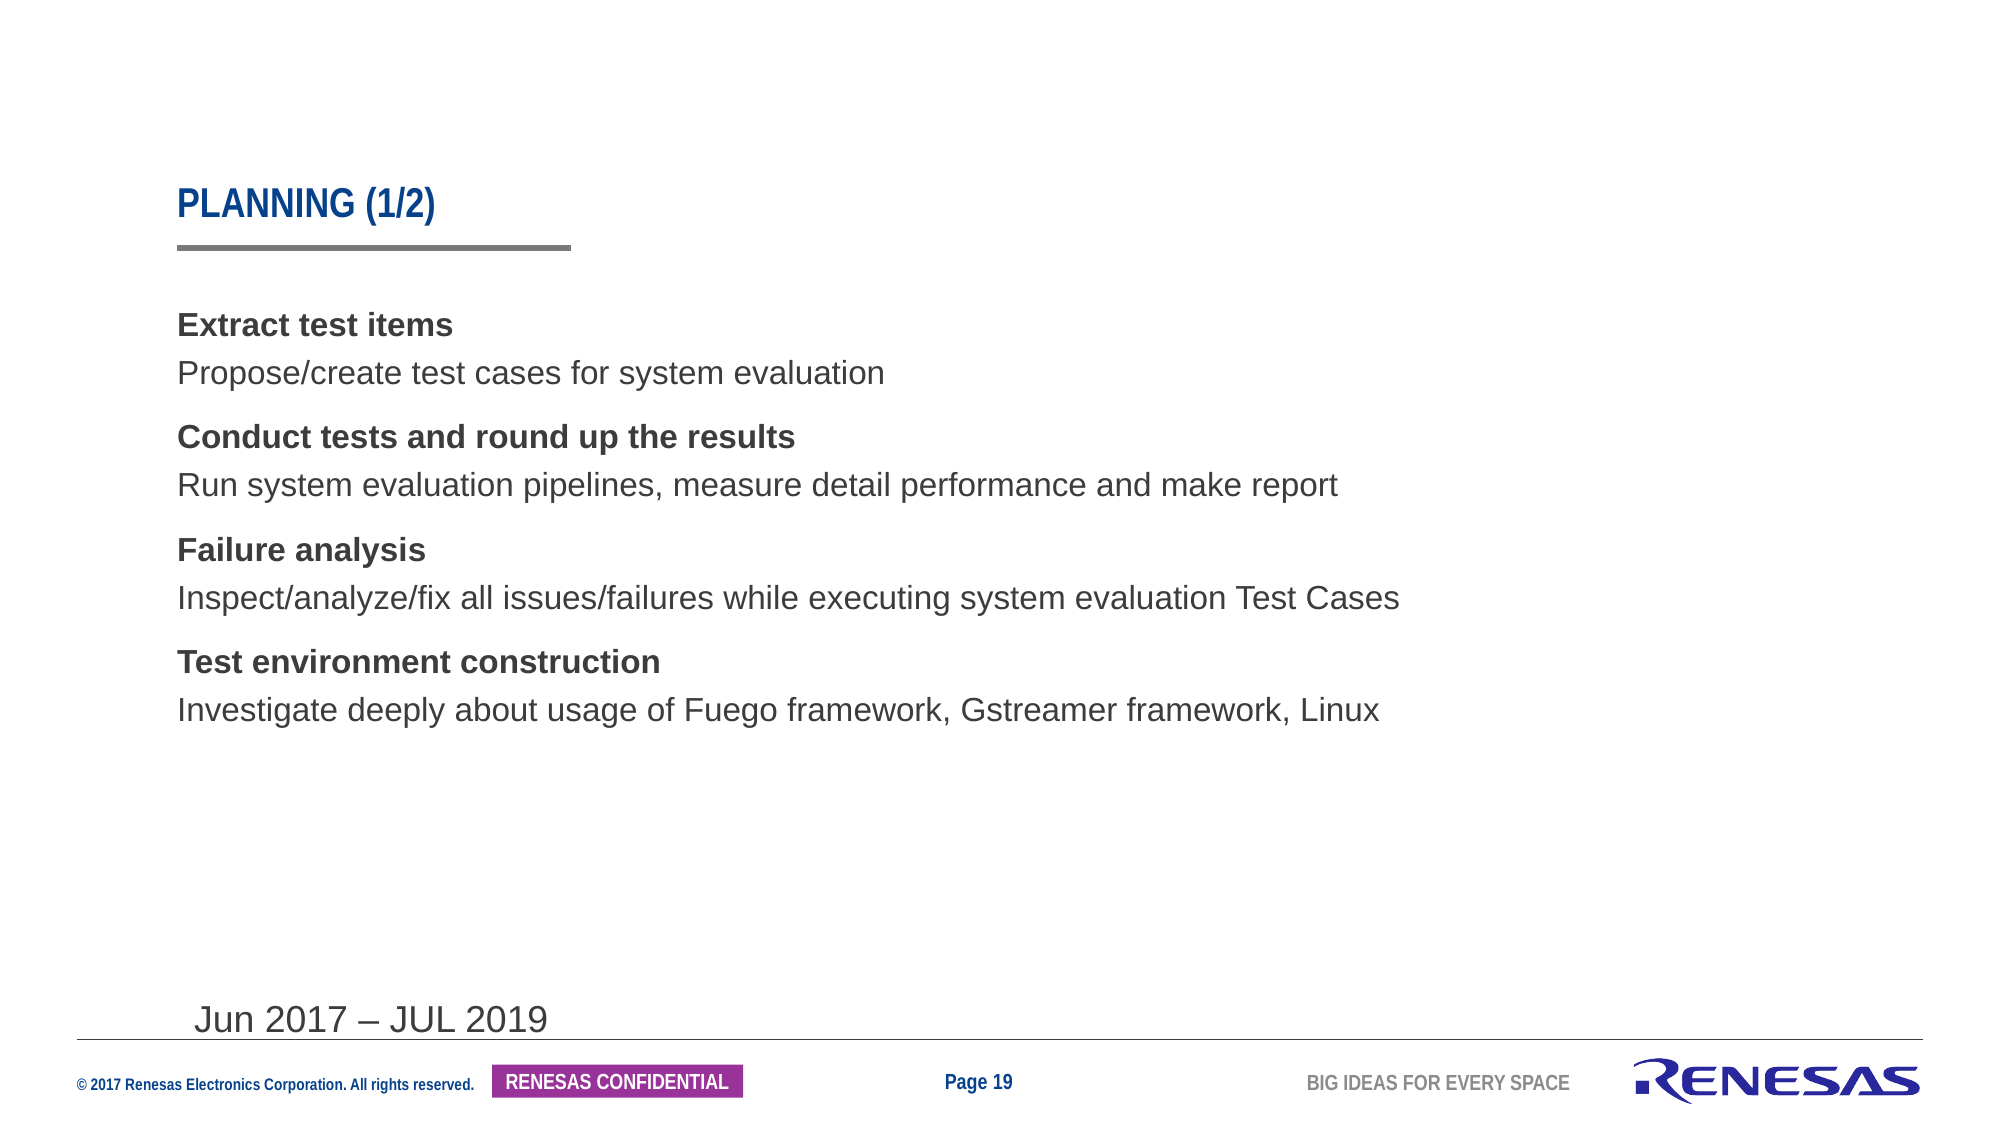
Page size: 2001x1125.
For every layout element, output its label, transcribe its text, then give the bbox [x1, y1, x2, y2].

slide_number Page 19 [944, 1067, 1056, 1095]
text_box Jun 2017 – JUL 2019 [179, 987, 564, 1048]
list Extract test items Propose/create test cases for system evaluation Conduct tests and round up the results Run system evaluation pipelines, measure detail performance and make report Failure analysis Inspect/analyze/fix all issues/failures while executing system evaluation Test Cases Test environment construction Investigate deeply about usage of Fuego framework, Gstreamer framework, Linux [177, 295, 1654, 734]
title planning (1/2) [177, 108, 1654, 227]
picture [1631, 1056, 1923, 1106]
